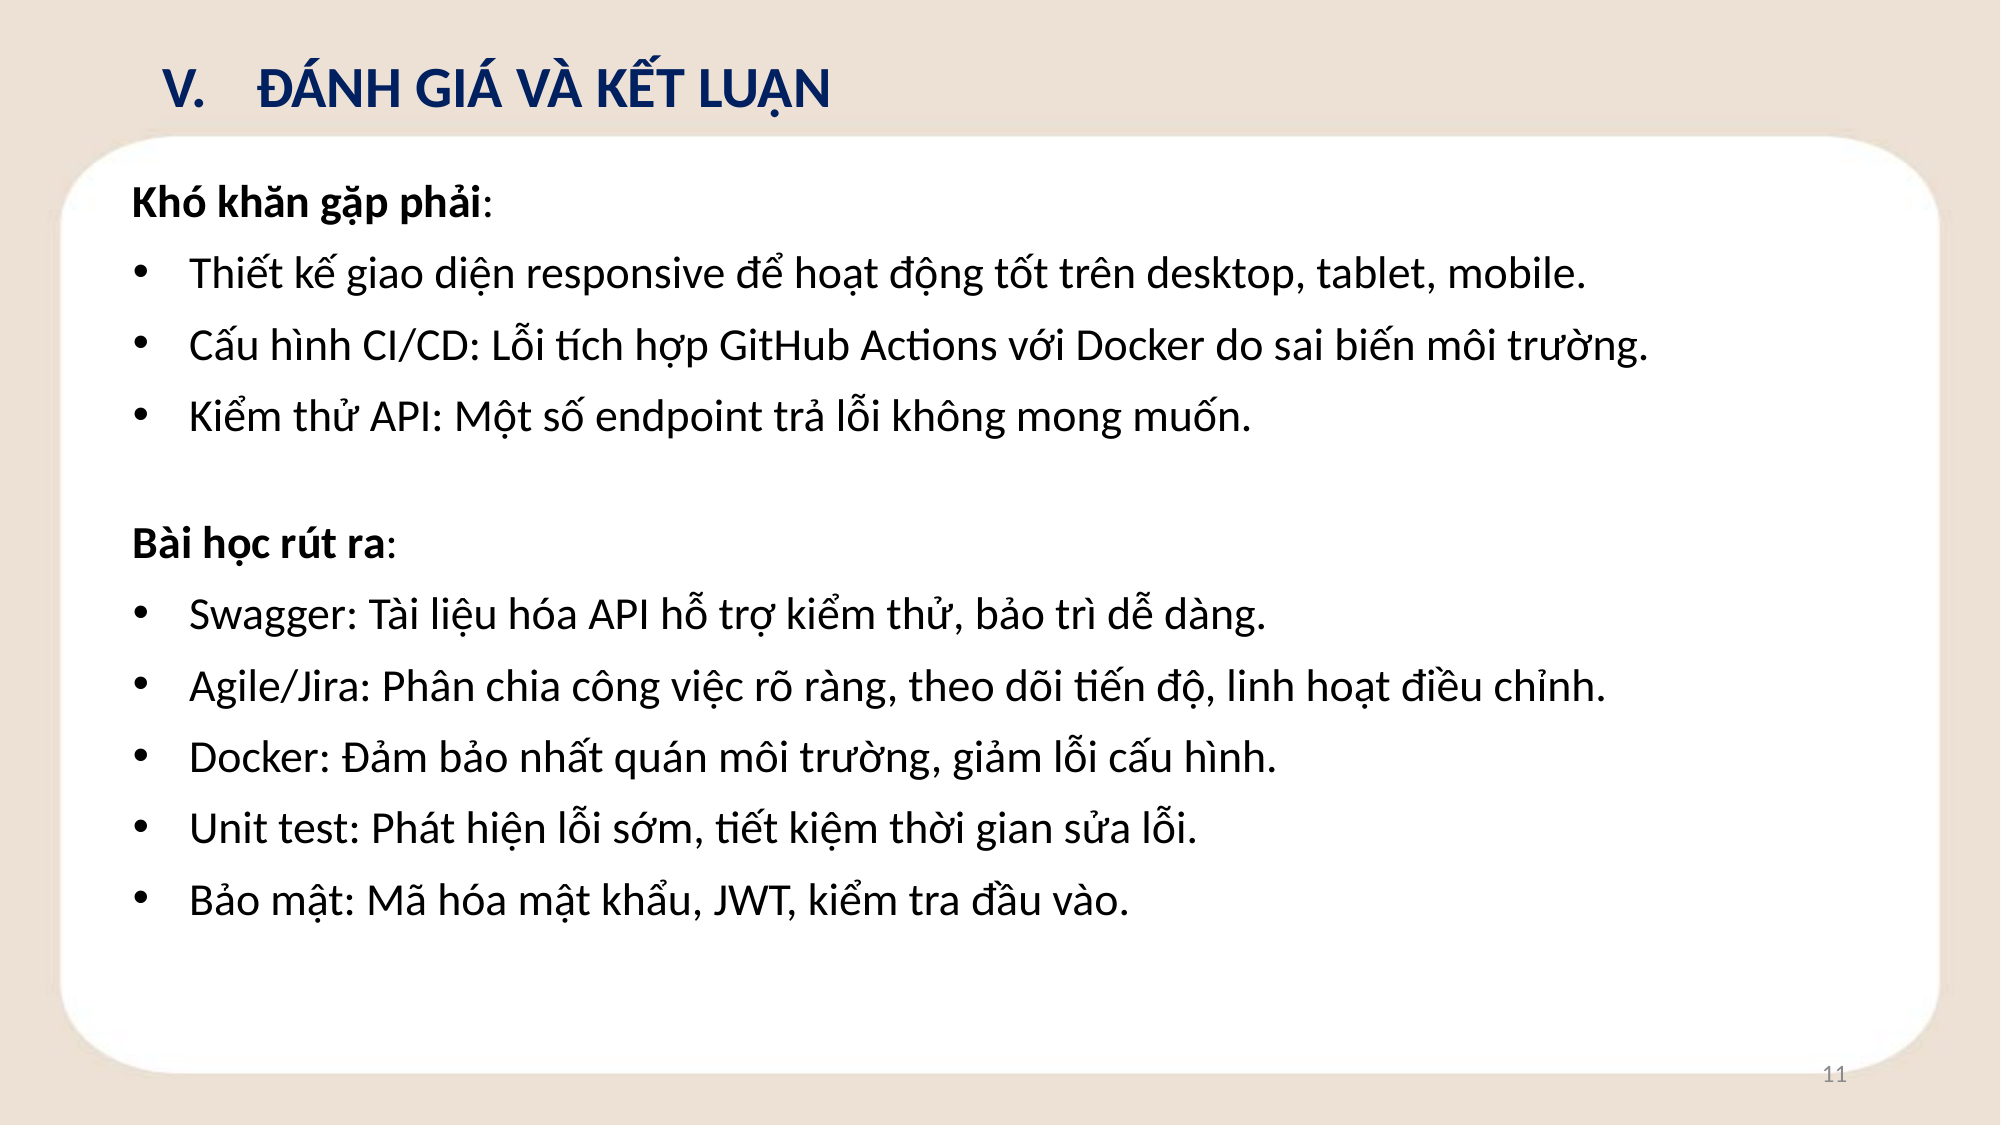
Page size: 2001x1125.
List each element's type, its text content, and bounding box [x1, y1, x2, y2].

text_box Khó khăn gặp phải: Thiết kế giao diện responsive để hoạt động tốt trên desktop, tablet, mobile. Cấu hình CI/CD: Lỗi tích hợp GitHub Actions với Docker do sai biến môi trường. Kiểm thử API: Một số endpoint trả lỗi không mong muốn. Bài học rút ra: Swagger: Tài liệu hóa API hỗ trợ kiểm thử, bảo trì dễ dàng. Agile/Jira: Phân chia công việc rõ ràng, theo dõi tiến độ, linh hoạt điều chỉnh. Docker: Đảm bảo nhất quán môi trường, giảm lỗi cấu hình. Unit test: Phát hiện lỗi sớm, tiết kiệm thời gian sửa lỗi. Bảo mật: Mã hóa mật khẩu, JWT, kiểm tra đầu vào. [118, 147, 1890, 932]
picture [0, 0, 2001, 1125]
text_box ĐÁNH GIÁ VÀ KẾT LUẬN [147, 41, 1394, 127]
slide_number 11 [1412, 1042, 1863, 1103]
